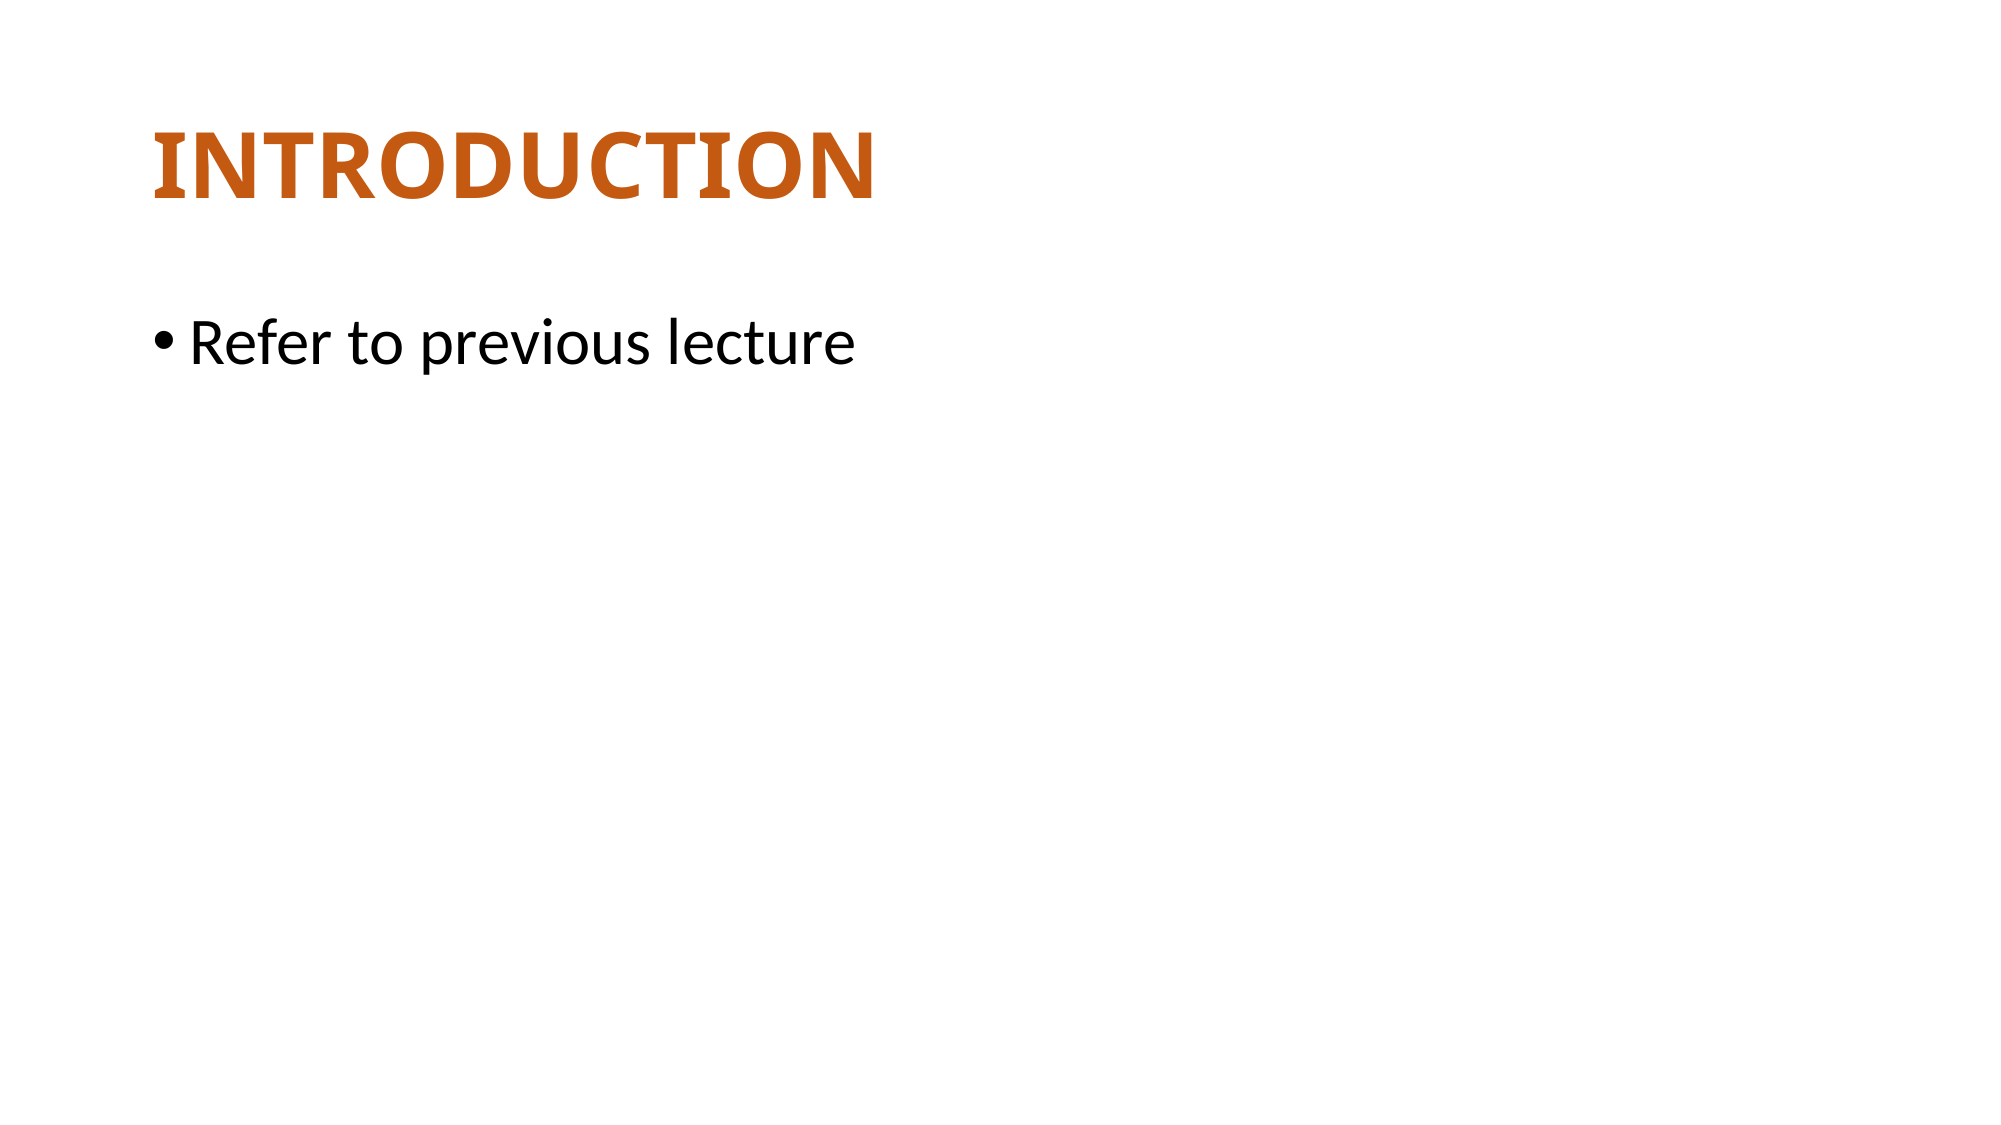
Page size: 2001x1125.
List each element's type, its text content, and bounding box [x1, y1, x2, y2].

title INTRODUCTION [137, 59, 1863, 278]
list Refer to previous lecture [137, 299, 1863, 1014]
